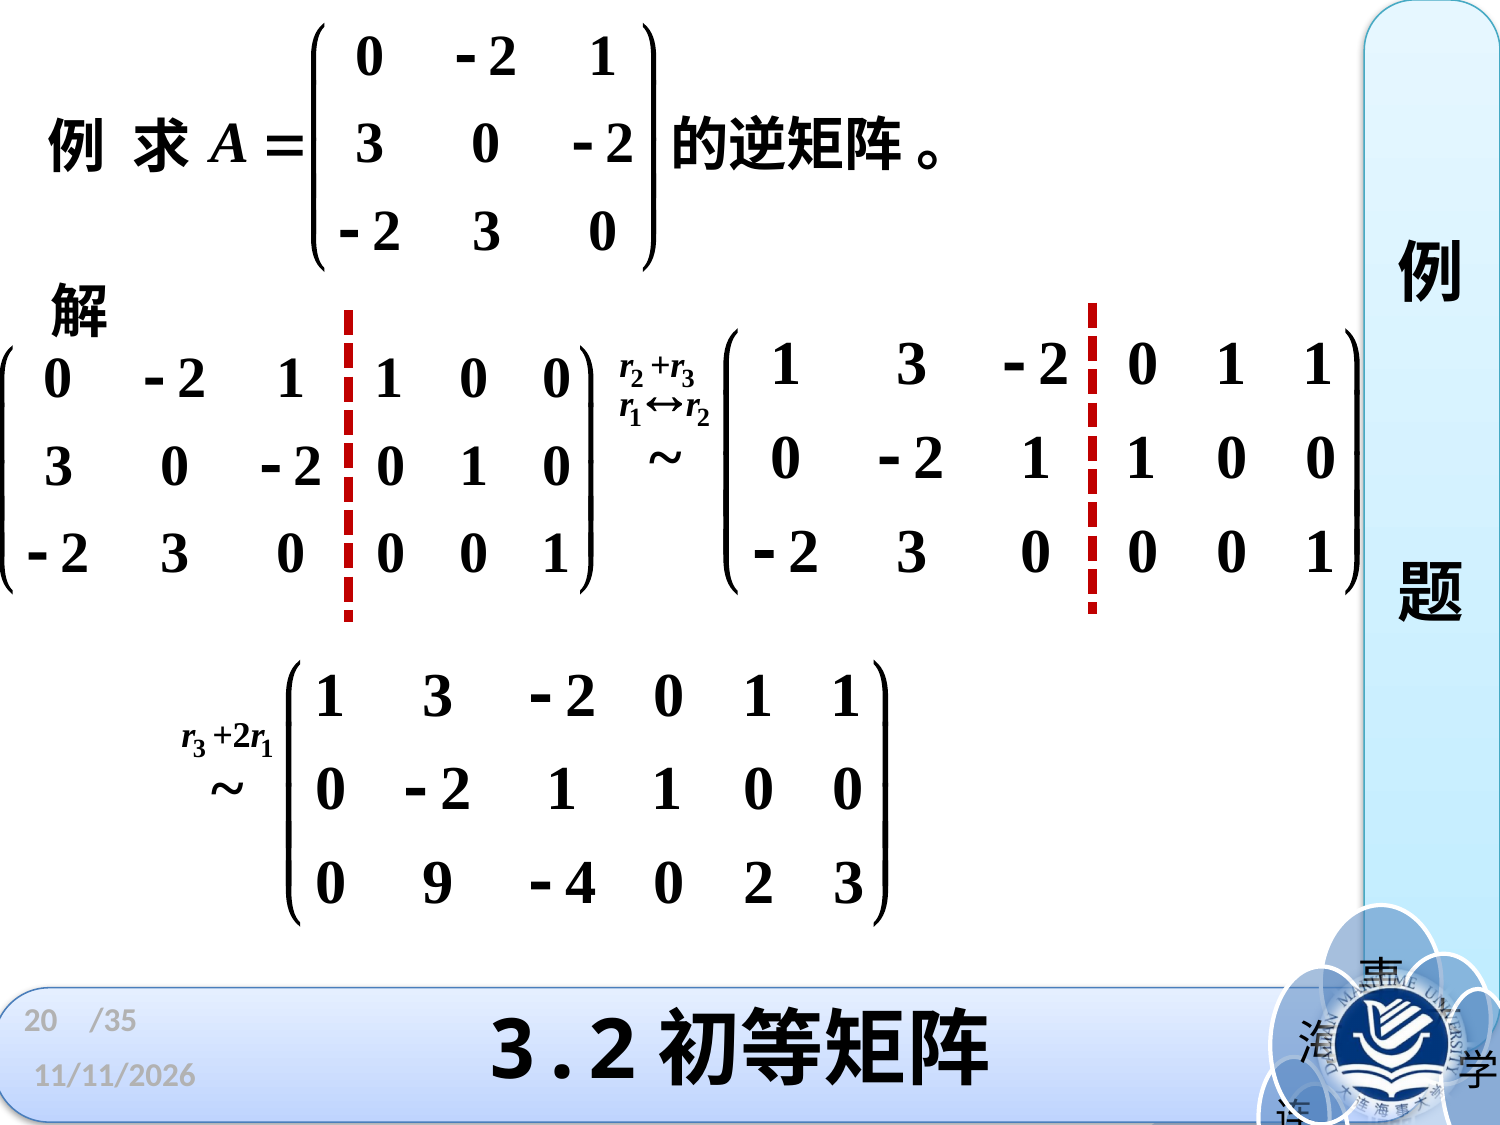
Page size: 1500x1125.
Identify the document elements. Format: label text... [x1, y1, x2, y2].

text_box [1097, 325, 1371, 598]
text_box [177, 657, 899, 929]
text_box 例 求 [32, 101, 197, 187]
footer /35 [73, 987, 351, 1048]
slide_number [18, 1043, 369, 1104]
text_box 3.2初等矩阵 [472, 987, 1005, 1125]
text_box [0, 341, 343, 599]
picture [1310, 960, 1481, 1114]
text_box 的逆矩阵 。 [672, 99, 987, 185]
text_box 例 题 [1382, 222, 1465, 638]
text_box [202, 18, 668, 276]
text_box 解 [35, 267, 124, 340]
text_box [352, 341, 605, 599]
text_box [615, 325, 1088, 598]
slide_number 20 [0, 987, 73, 1048]
subtitle 例 题 [1348, 1115, 1361, 1121]
